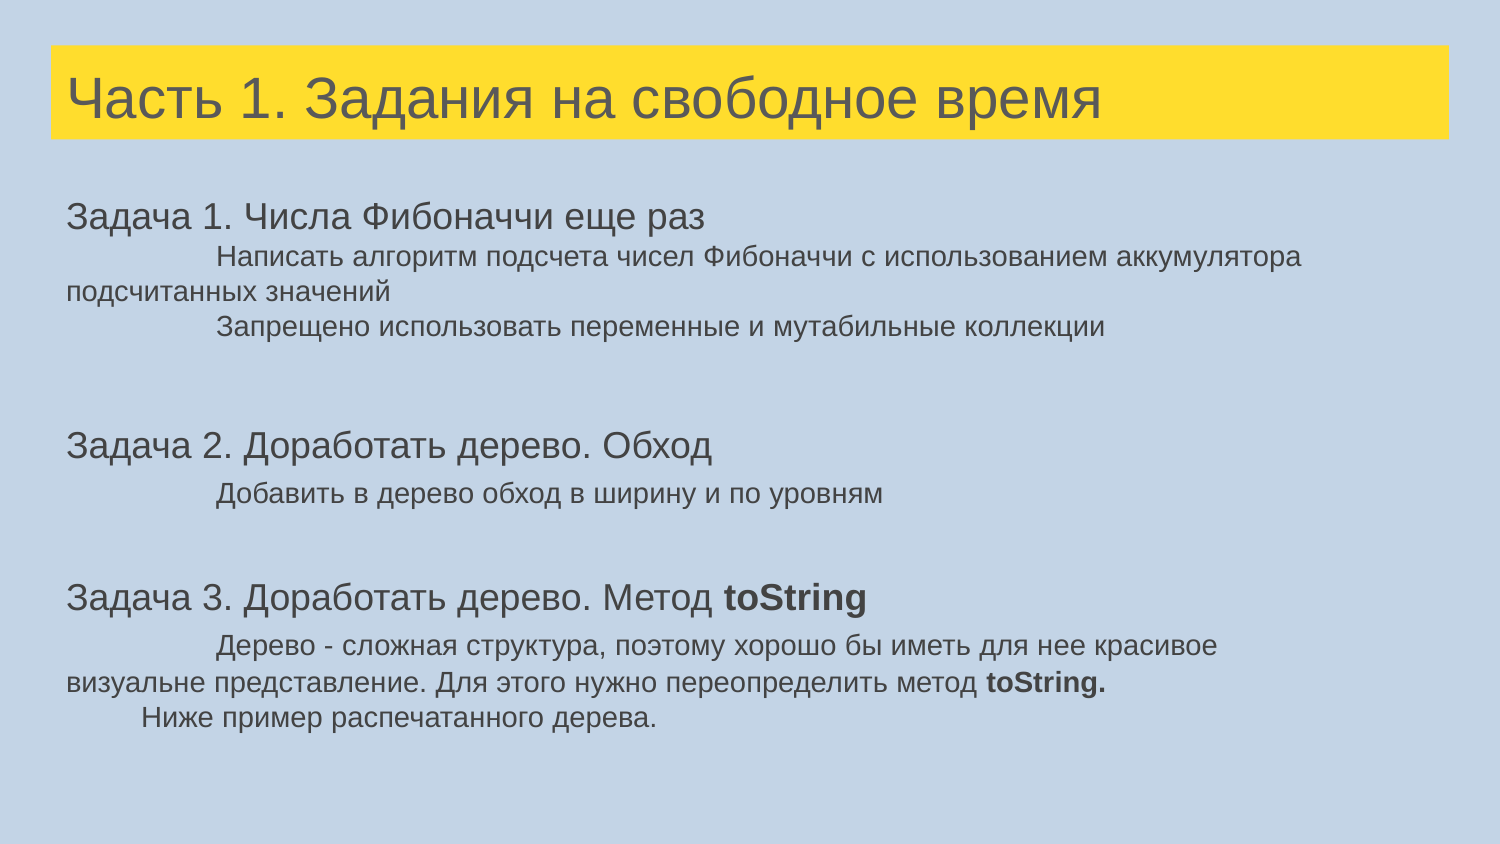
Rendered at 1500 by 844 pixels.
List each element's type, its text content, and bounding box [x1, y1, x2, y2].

text_box Задача 3. Доработать дерево. Метод toString Дерево - сложная структура, поэтому хорошо бы иметь для нее красивое визуальне представление. Для этого нужно переопределить метод toString. Ниже пример распечатанного дерева. [51, 558, 1344, 739]
text_box Задача 1. Числа Фибоначчи еще раз Написать алгоритм подсчета чисел Фибоначчи с использованием аккумулятора подсчитанных значений Запрещено использовать переменные и мутабильные коллекции [51, 177, 1344, 374]
text_box Задача 2. Доработать дерево. Обход Добавить в дерево обход в ширину и по уровням [51, 406, 1344, 526]
title Часть 1. Задания на свободное время [51, 45, 1449, 140]
